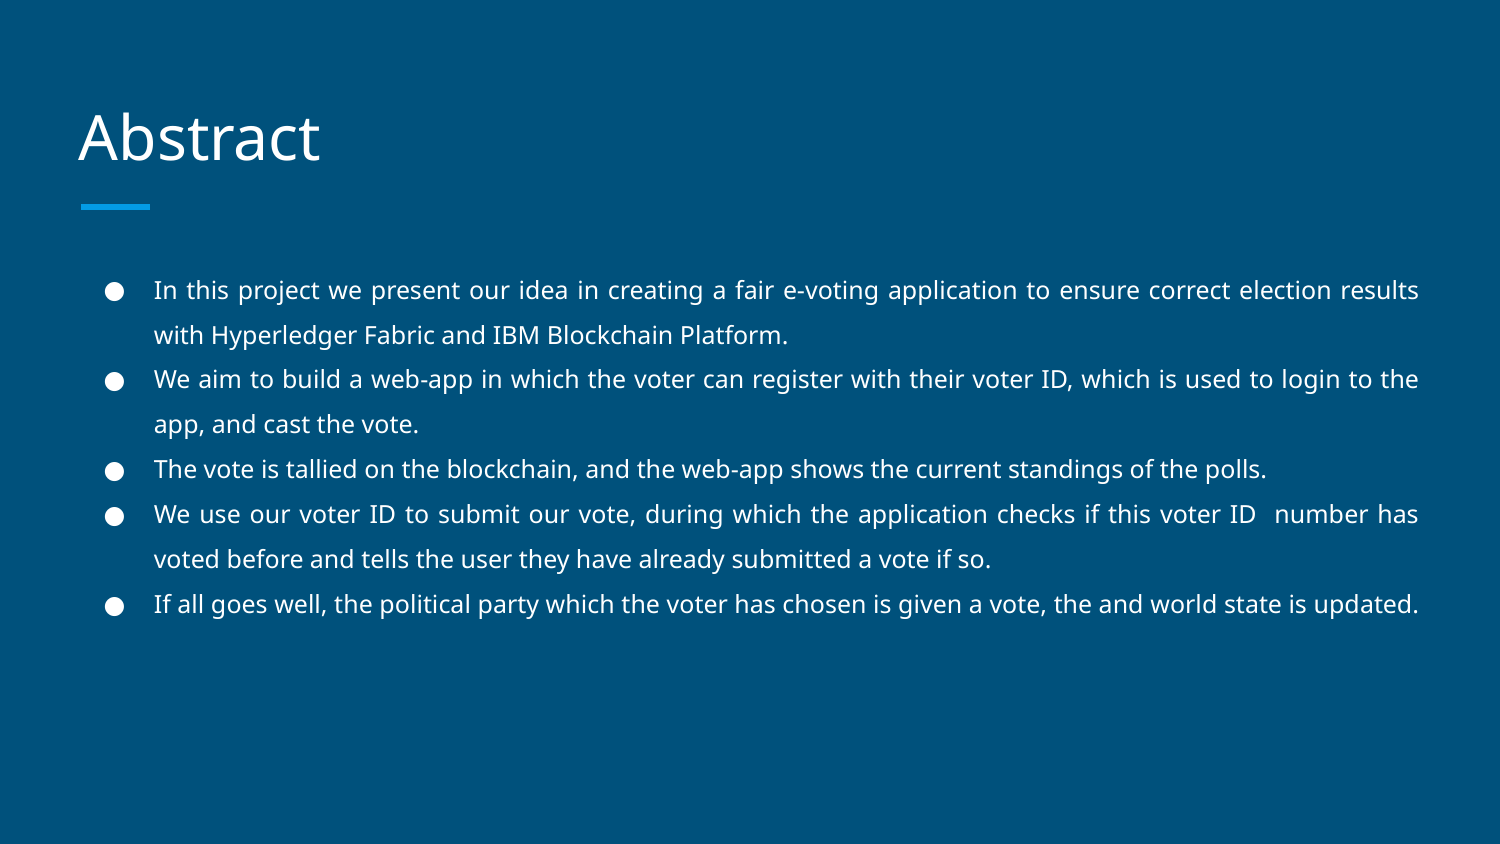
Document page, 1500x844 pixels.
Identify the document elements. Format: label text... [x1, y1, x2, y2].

title Abstract [63, 75, 1437, 188]
list In this project we present our idea in creating a fair e-voting application to ensure correct election results with Hyperledger Fabric and IBM Blockchain Platform. We aim to build a web-app in which the voter can register with their voter ID, which is used to login to the app, and cast the vote. The vote is tallied on the blockchain, and the web-app shows the current standings of the polls. We use our voter ID to submit our vote, during which the application checks if this voter ID number has voted before and tells the user they have already submitted a vote if so. If all goes well, the political party which the voter has chosen is given a vote, the and world state is updated. [63, 244, 1437, 750]
